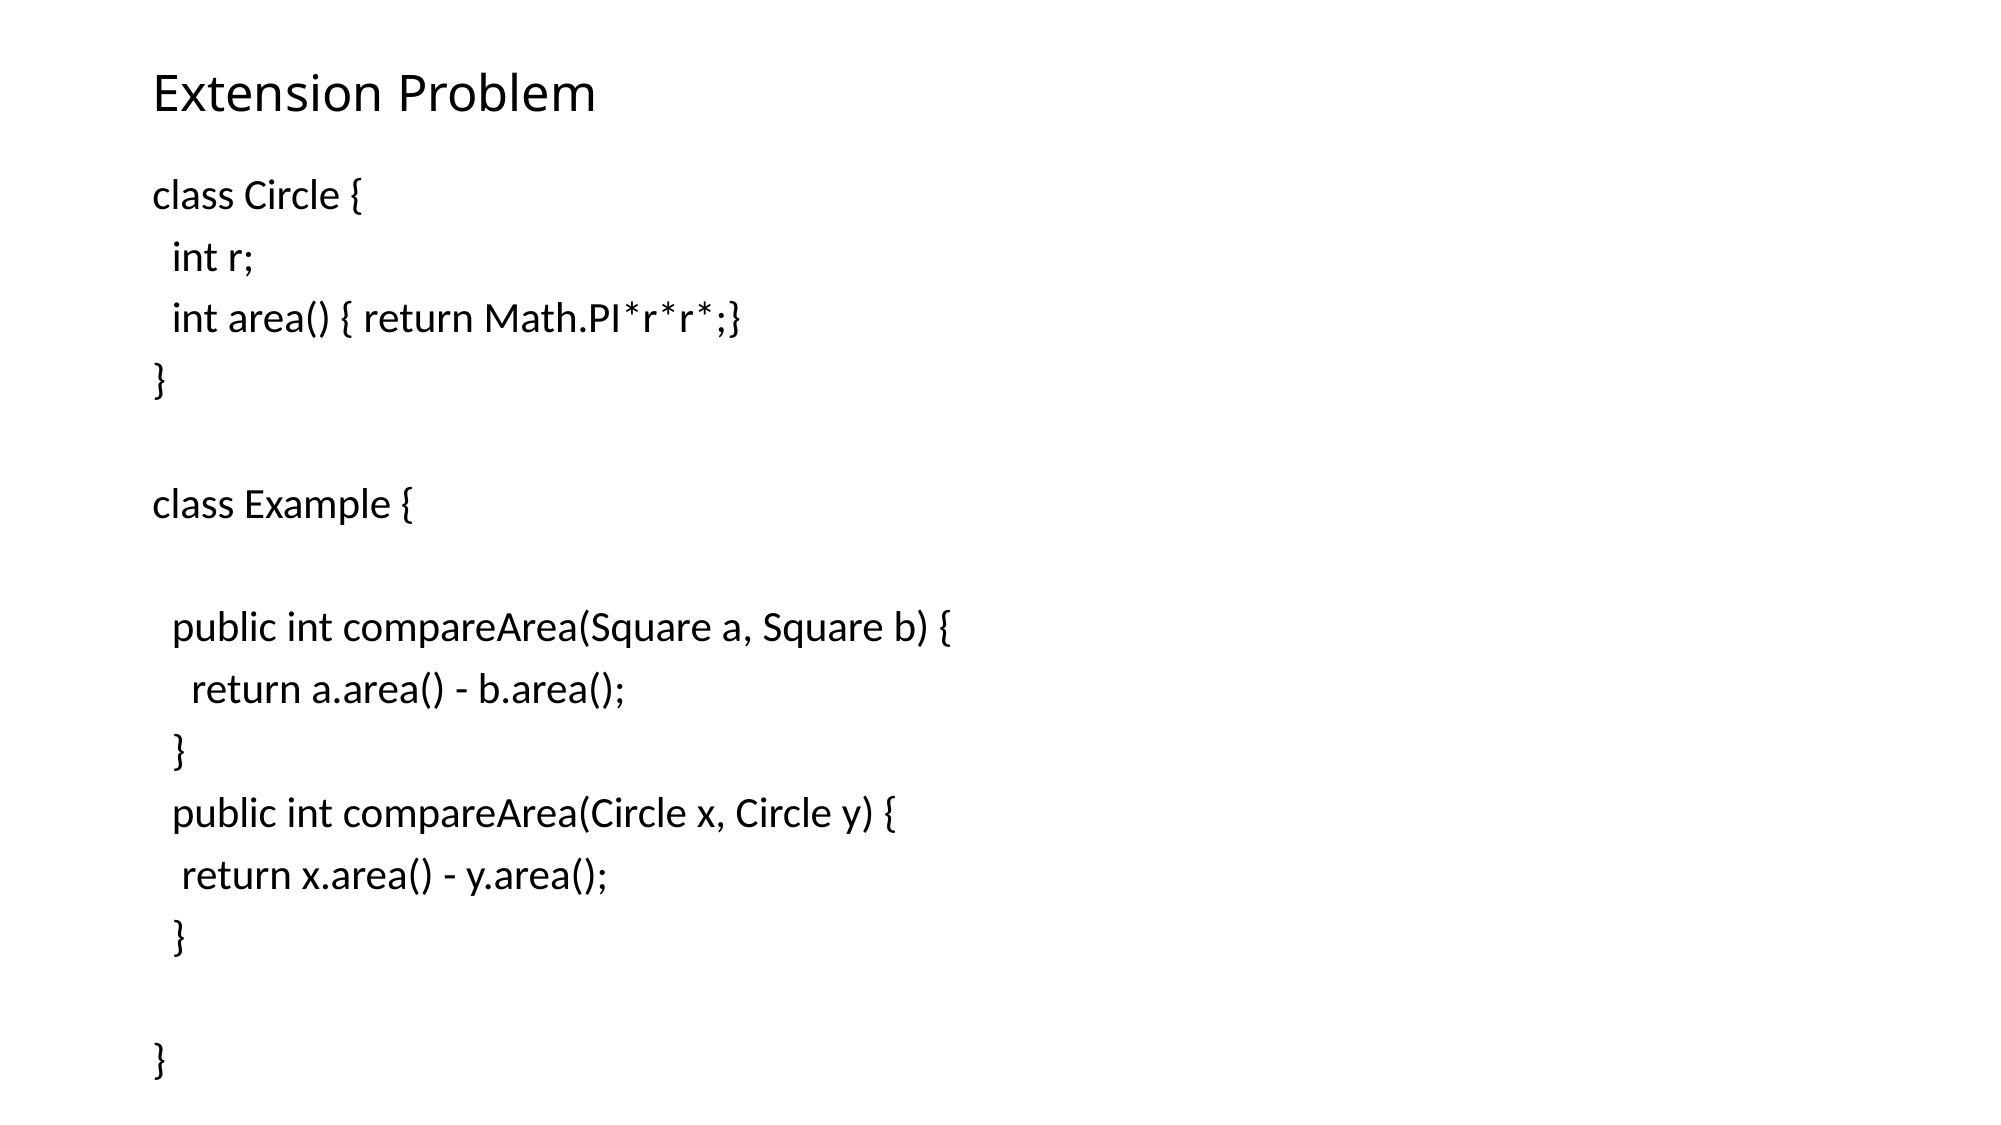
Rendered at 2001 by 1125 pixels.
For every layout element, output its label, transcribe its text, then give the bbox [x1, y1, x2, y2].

list class Circle { int r; int area() { return Math.PI*r*r*;} } class Example { public int compareArea(Square a, Square b) { return a.area() - b.area(); } public int compareArea(Circle x, Circle y) { return x.area() - y.area(); } } [137, 164, 1863, 1104]
title Extension Problem [137, 59, 1863, 164]
